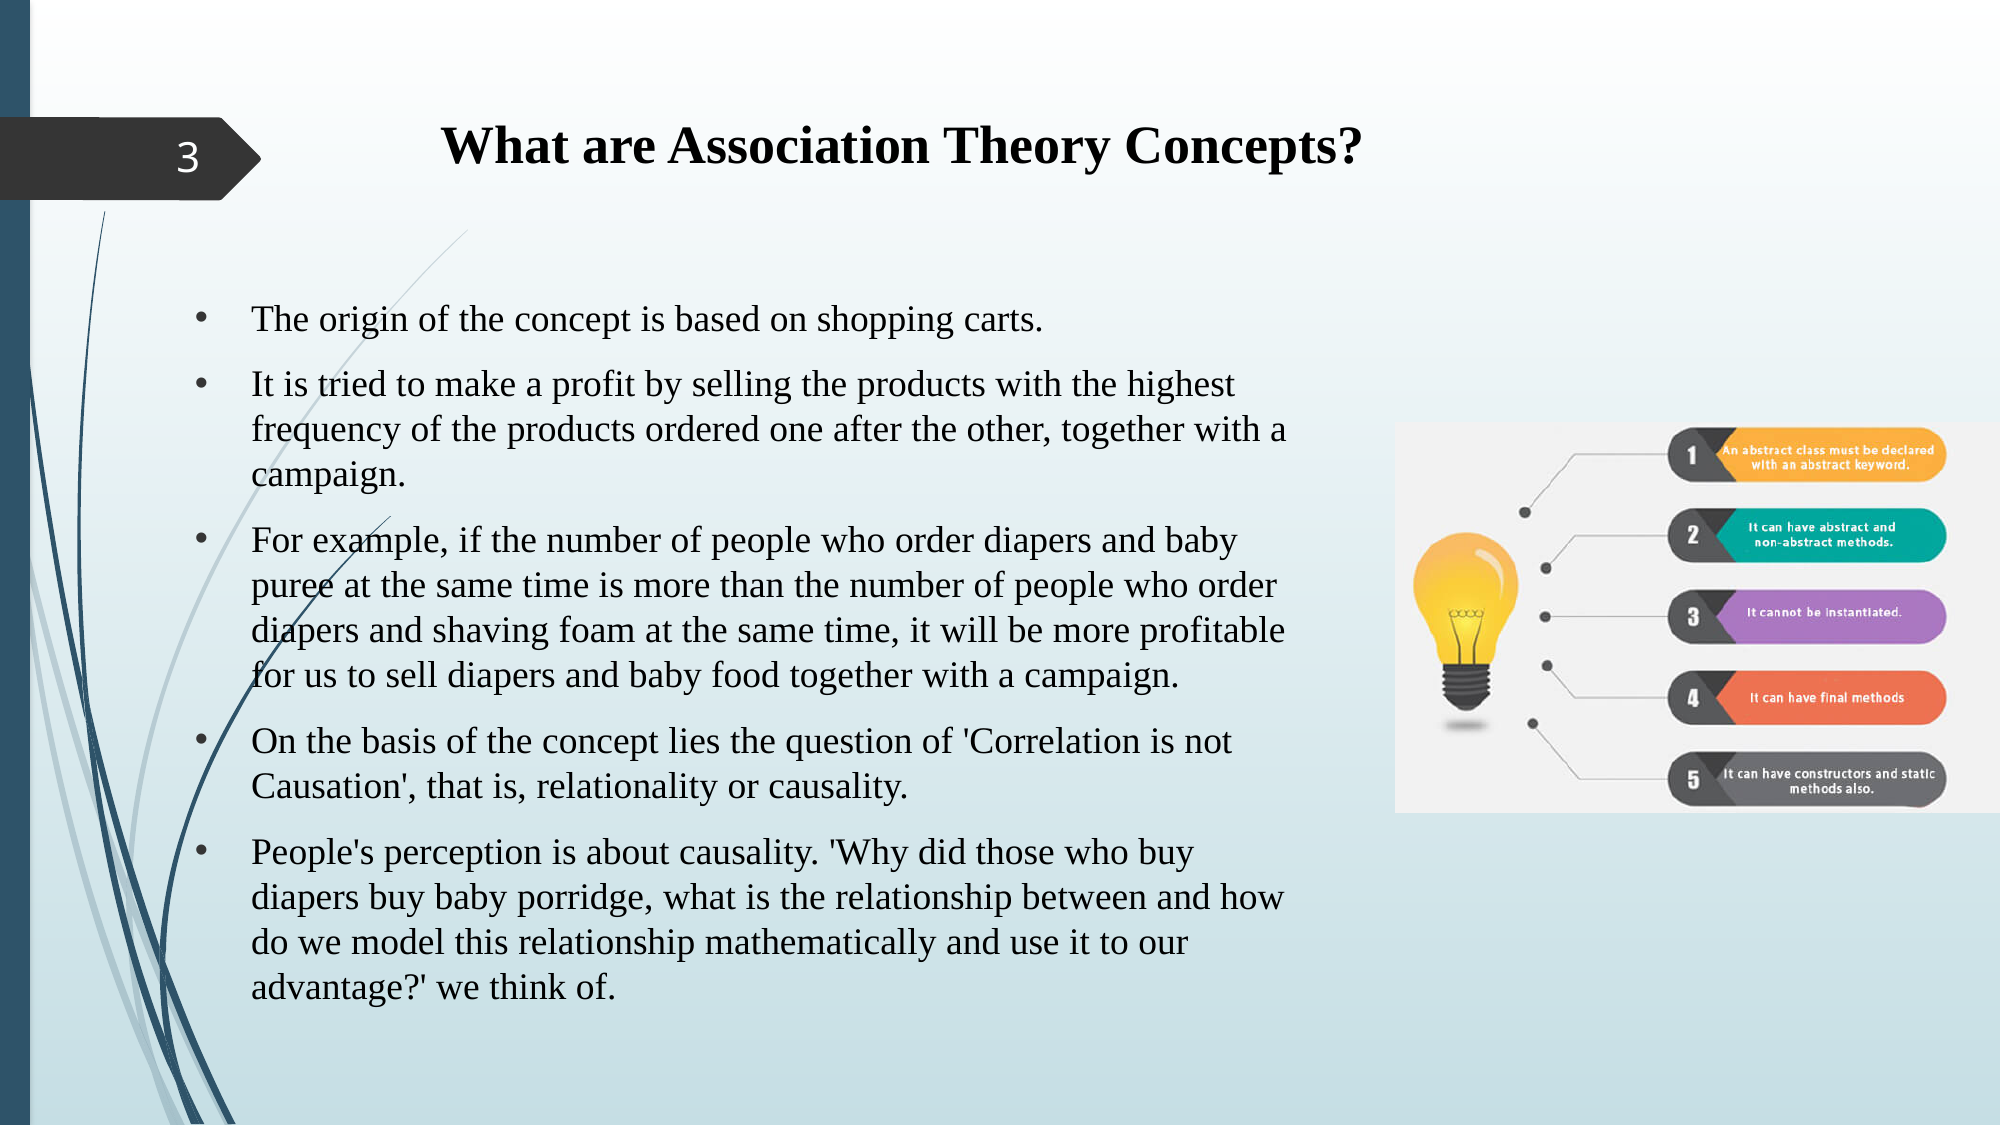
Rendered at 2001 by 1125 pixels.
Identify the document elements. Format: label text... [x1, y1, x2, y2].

list The origin of the concept is based on shopping carts. It is tried to make a profit by selling the products with the highest frequency of the products ordered one after the other, together with a campaign. For example, if the number of people who order diapers and baby puree at the same time is more than the number of people who order diapers and shaving foam at the same time, it will be more profitable for us to sell diapers and baby food together with a campaign. On the basis of the concept lies the question of 'Correlation is not Causation', that is, relationality or causality. People's perception is about causality. 'Why did those who buy diapers buy baby porridge, what is the relationship between and how do we model this relationship mathematically and use it to our advantage?' we think of. [179, 286, 1325, 1039]
title What are Association Theory Concepts? [425, 102, 1888, 313]
picture [1394, 421, 2000, 813]
slide_number 3 [87, 129, 216, 190]
